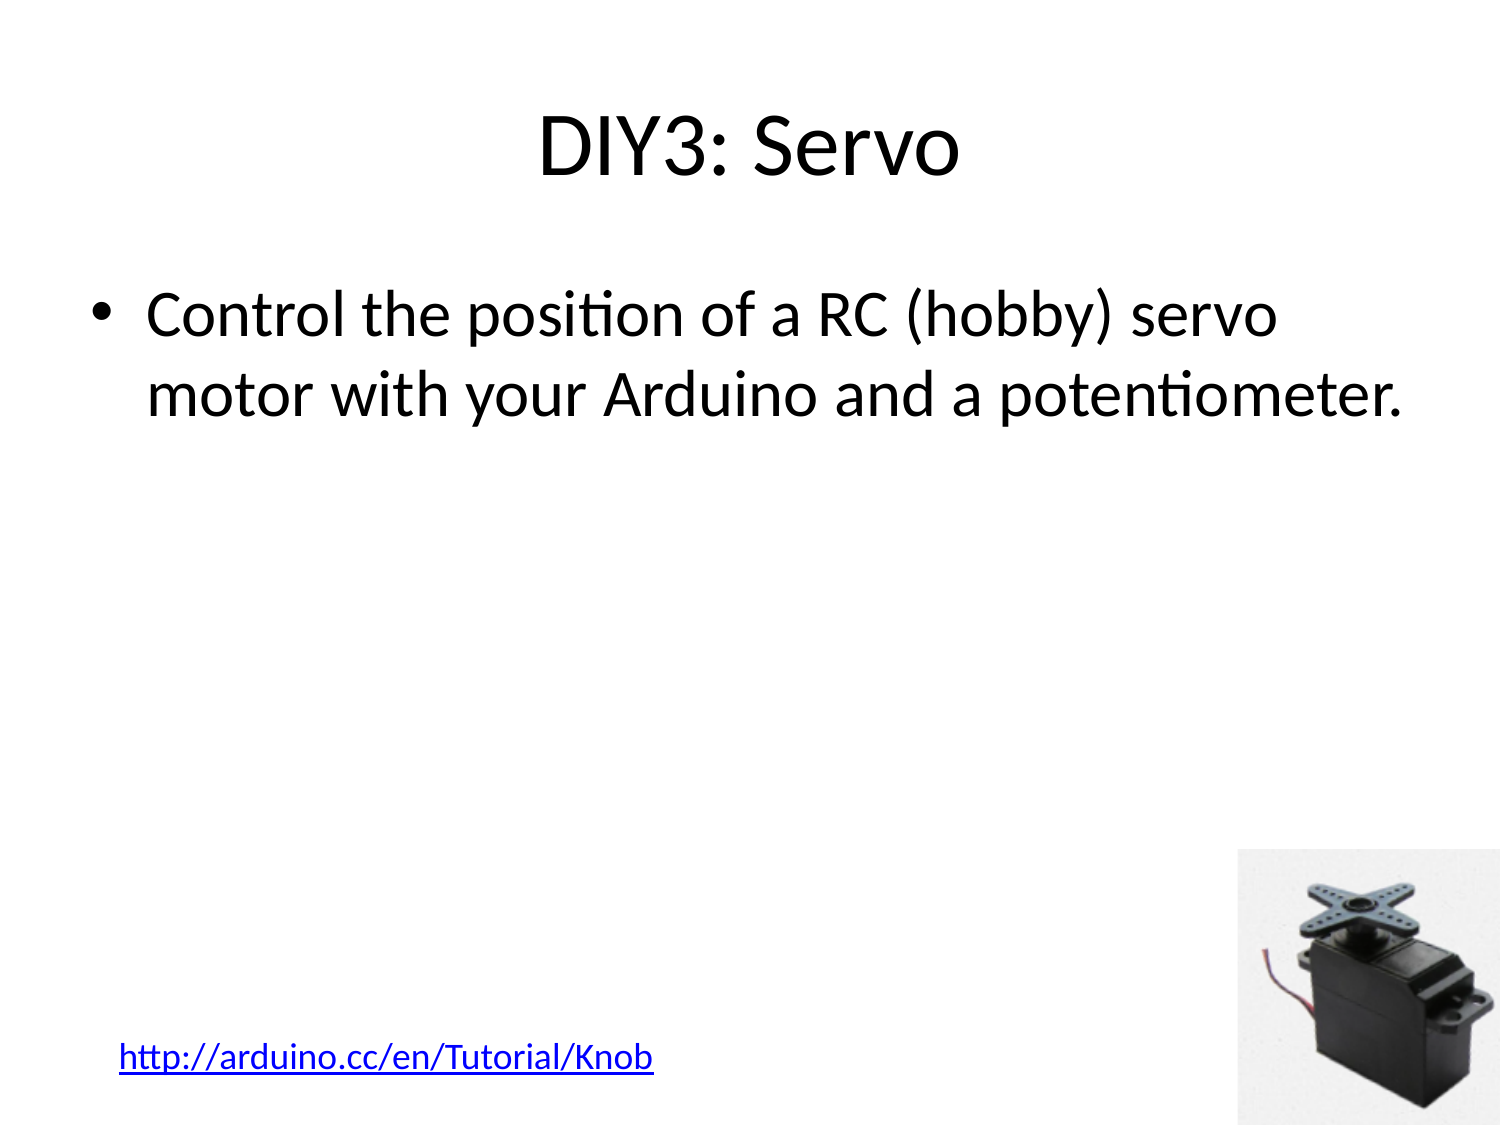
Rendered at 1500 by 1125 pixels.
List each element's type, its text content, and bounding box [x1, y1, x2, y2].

title DIY3: Servo [75, 45, 1425, 233]
list Control the position of a RC (hobby) servo motor with your Arduino and a potentiometer. [75, 262, 1425, 1005]
picture [1237, 849, 1500, 1125]
text_box http://arduino.cc/en/Tutorial/Knob [103, 1024, 669, 1085]
